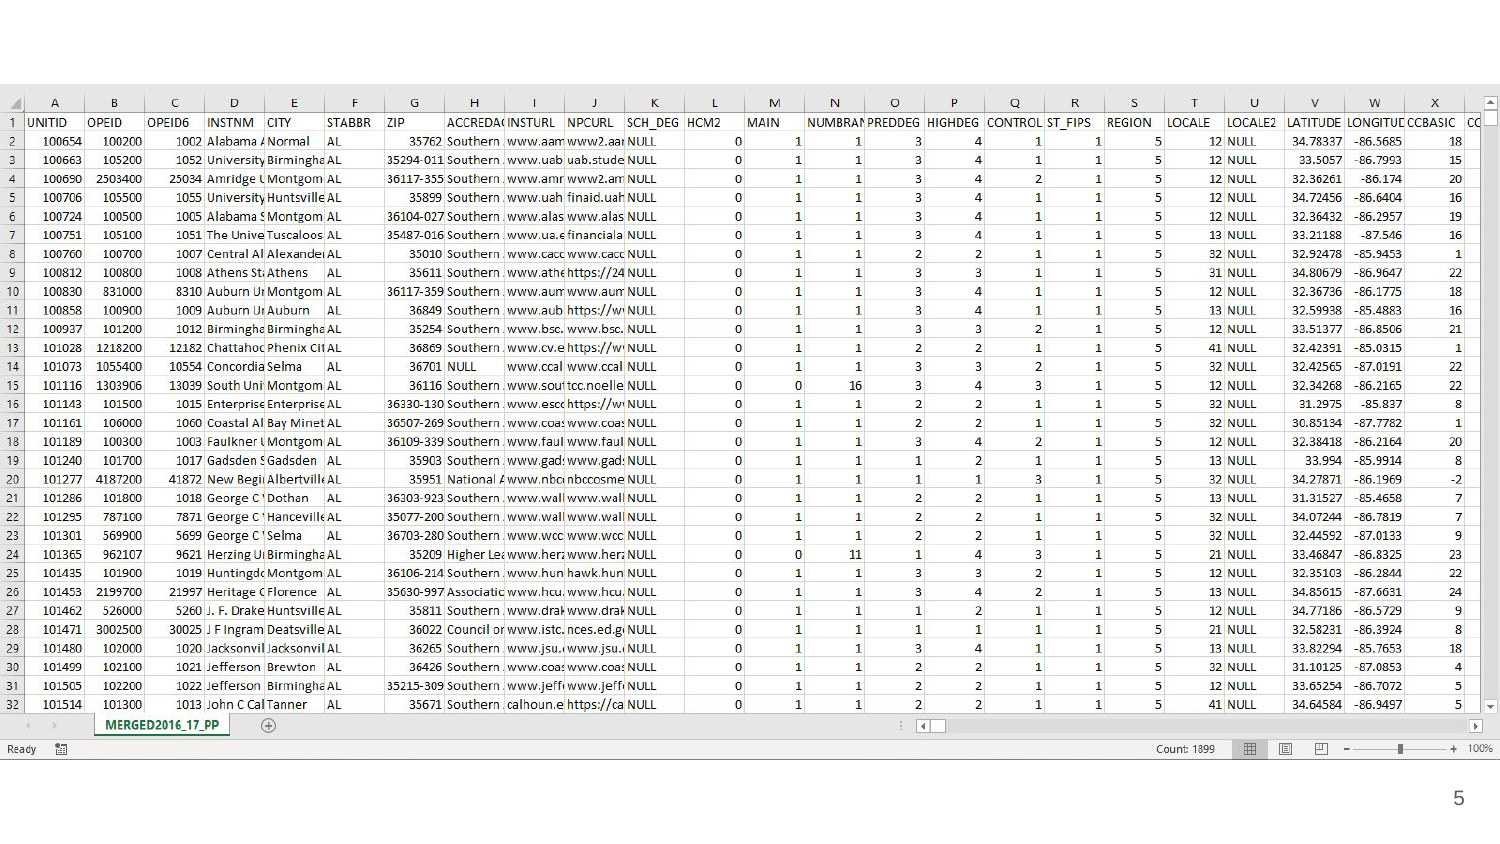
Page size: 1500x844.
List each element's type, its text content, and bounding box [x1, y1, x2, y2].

picture [0, 84, 1500, 760]
slide_number 5 [1389, 769, 1480, 830]
